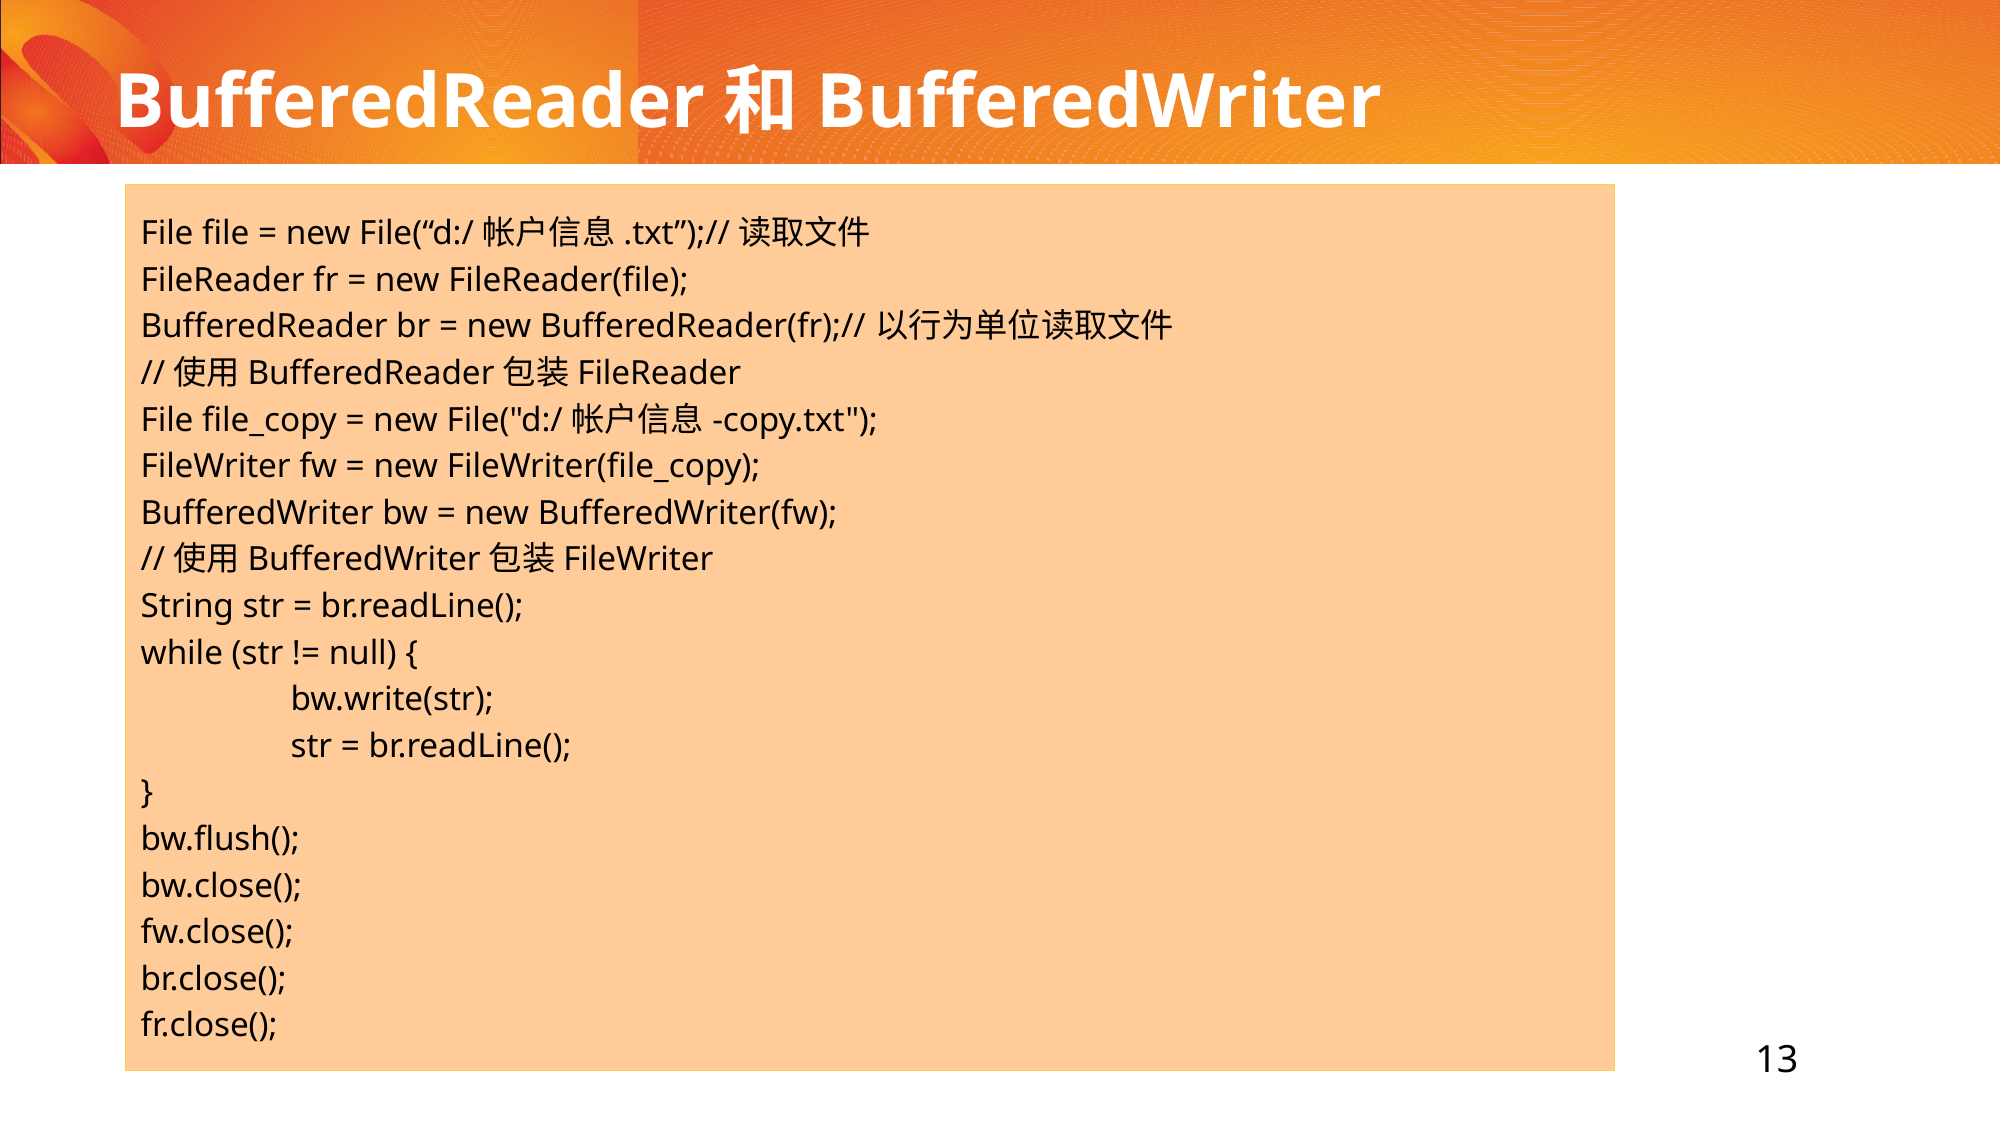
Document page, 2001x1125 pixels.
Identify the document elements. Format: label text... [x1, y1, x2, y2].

text_box File file = new File(“d:/帐户信息.txt”);//读取文件 FileReader fr = new FileReader(file); BufferedReader br = new BufferedReader(fr);//以行为单位读取文件 //使用BufferedReader包装FileReader File file_copy = new File("d:/帐户信息-copy.txt"); FileWriter fw = new FileWriter(file_copy); BufferedWriter bw = new BufferedWriter(fw); //使用BufferedWriter包装FileWriter String str = br.readLine(); while (str != null) { bw.write(str); str = br.readLine(); } bw.flush(); bw.close(); fw.close(); br.close(); fr.close(); [125, 184, 1615, 1071]
title BufferedReader和BufferedWriter [99, 45, 1900, 167]
picture [0, 0, 2000, 164]
